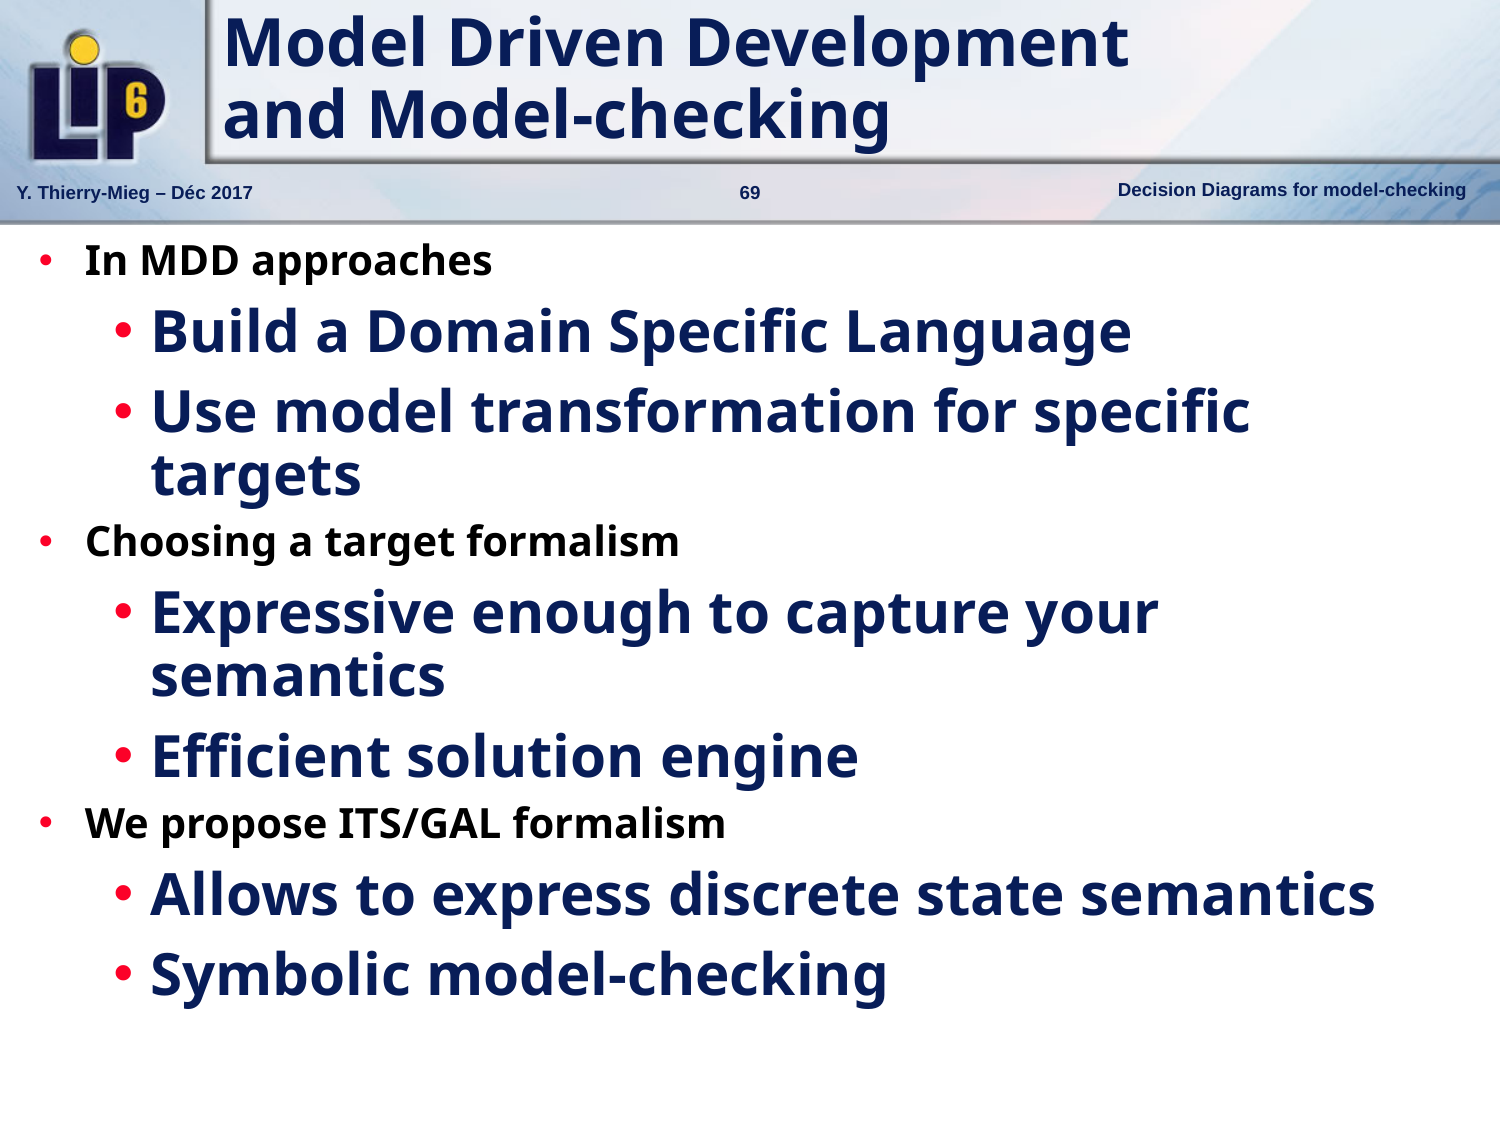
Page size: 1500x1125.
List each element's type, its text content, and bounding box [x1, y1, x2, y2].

list In MDD approaches Build a Domain Specific Language Use model transformation for specific targets Choosing a target formalism Expressive enough to capture your semantics Efficient solution engine We propose ITS/GAL formalism Allows to express discrete state semantics Symbolic model-checking [23, 232, 1477, 1119]
title Model Driven Development and Model-checking [207, 0, 1500, 163]
picture [0, 0, 1500, 224]
